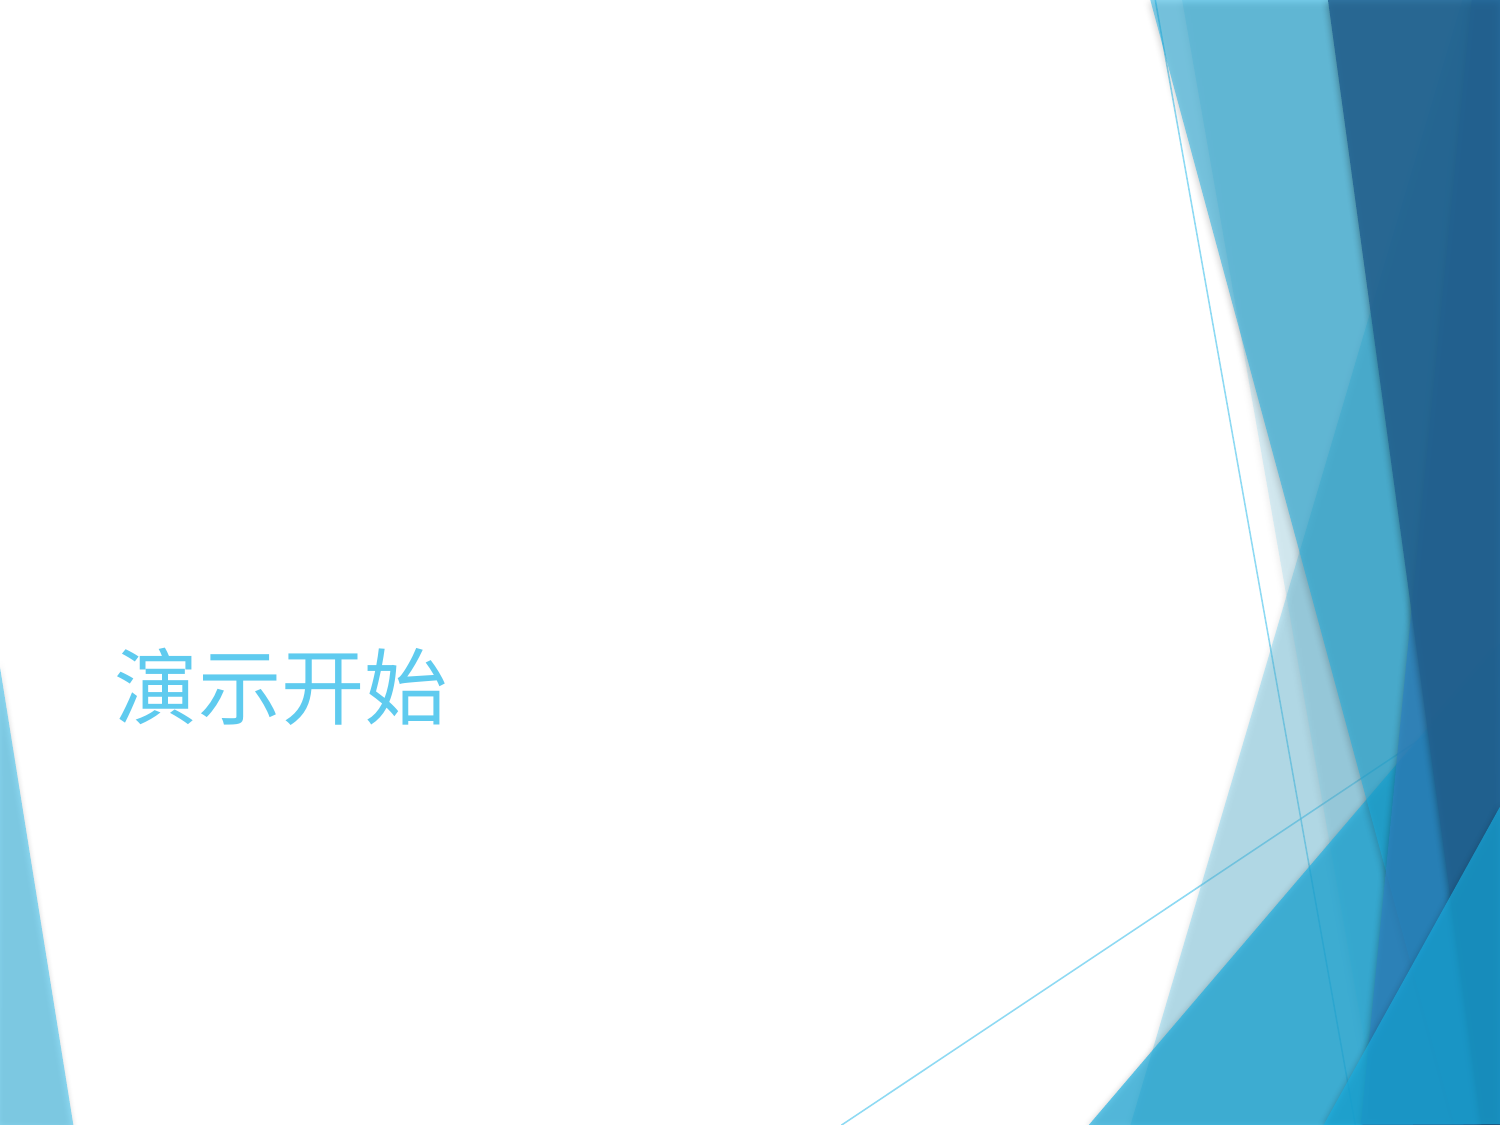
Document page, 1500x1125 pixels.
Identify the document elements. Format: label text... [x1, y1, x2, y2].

title 演示开始 [99, 443, 1142, 743]
